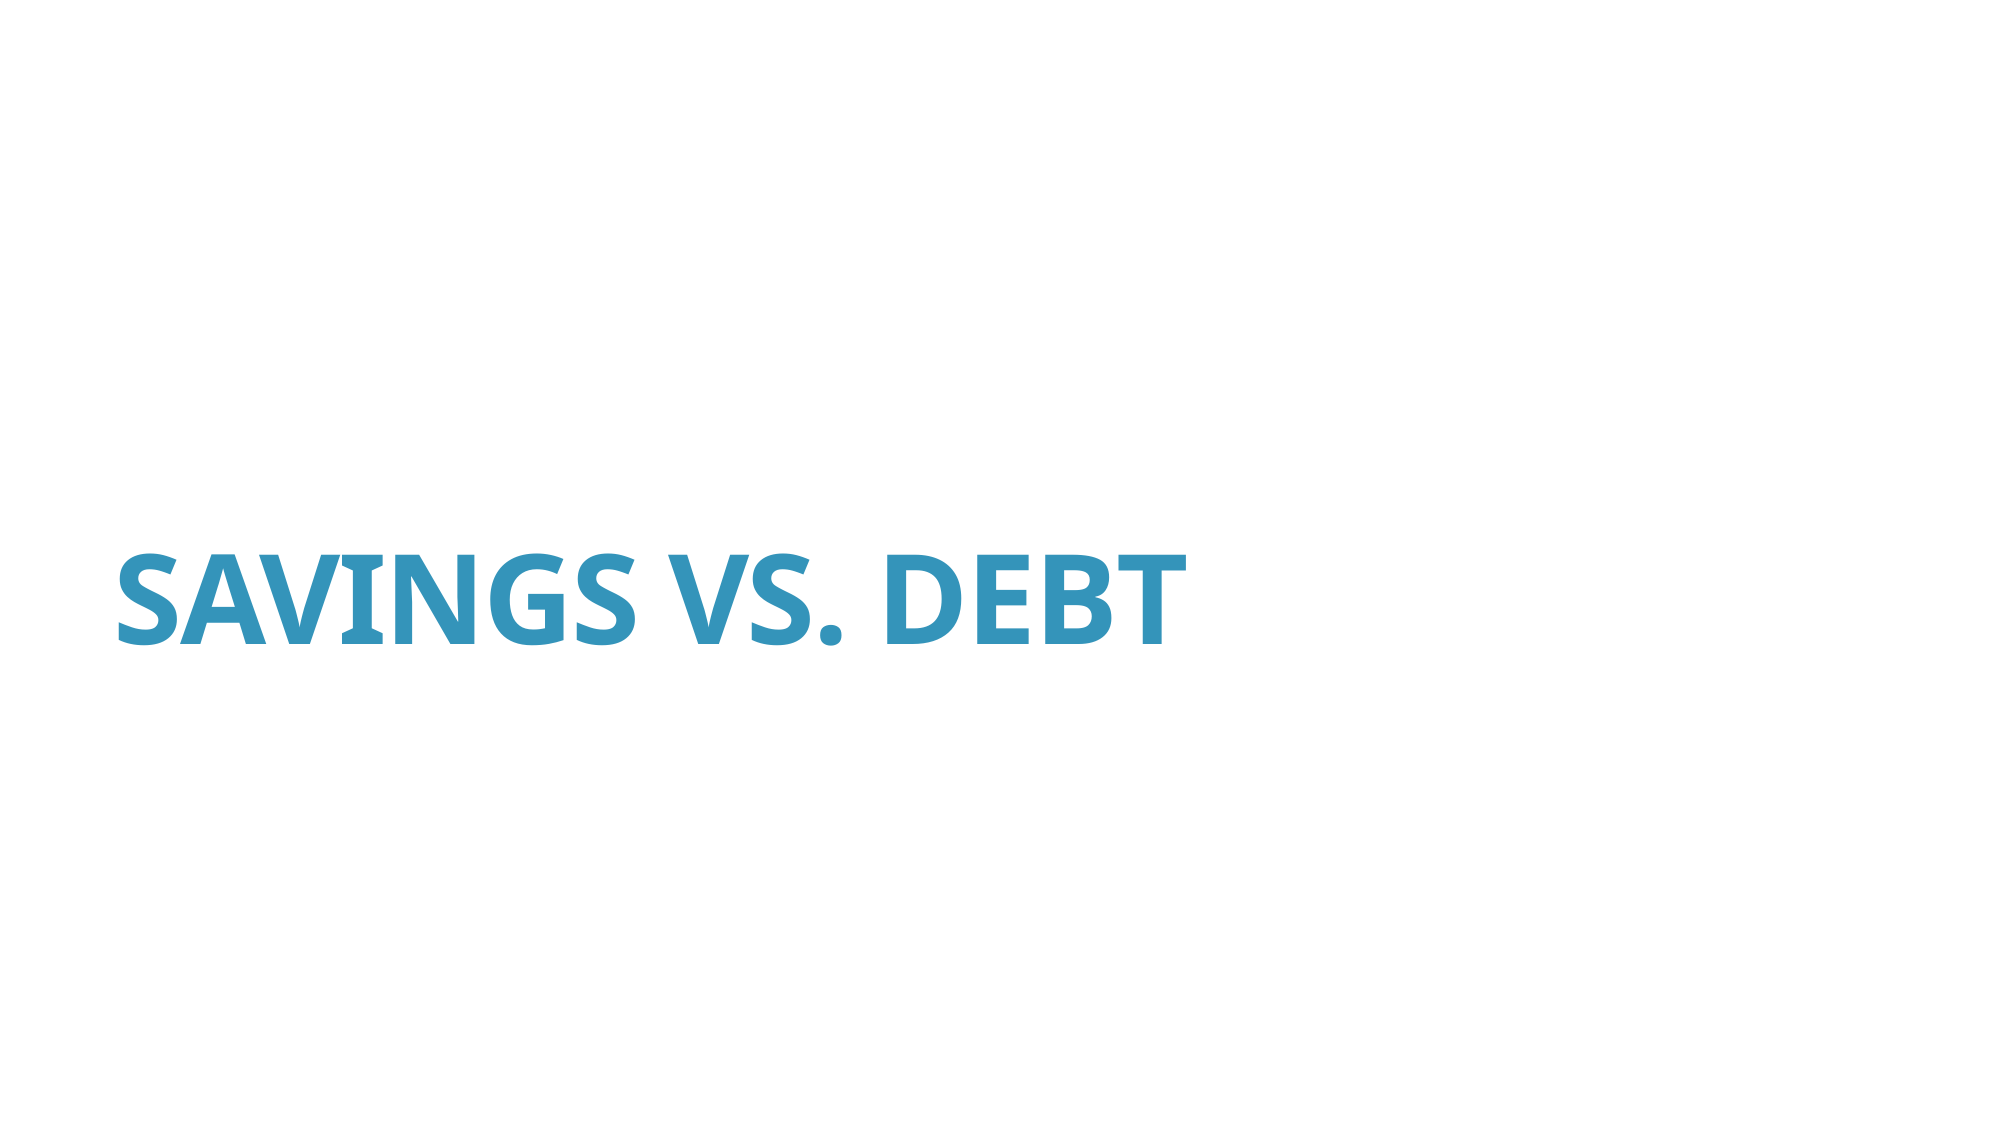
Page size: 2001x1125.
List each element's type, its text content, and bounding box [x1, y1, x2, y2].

title SAVINGS VS. DEBT [98, 125, 1868, 677]
